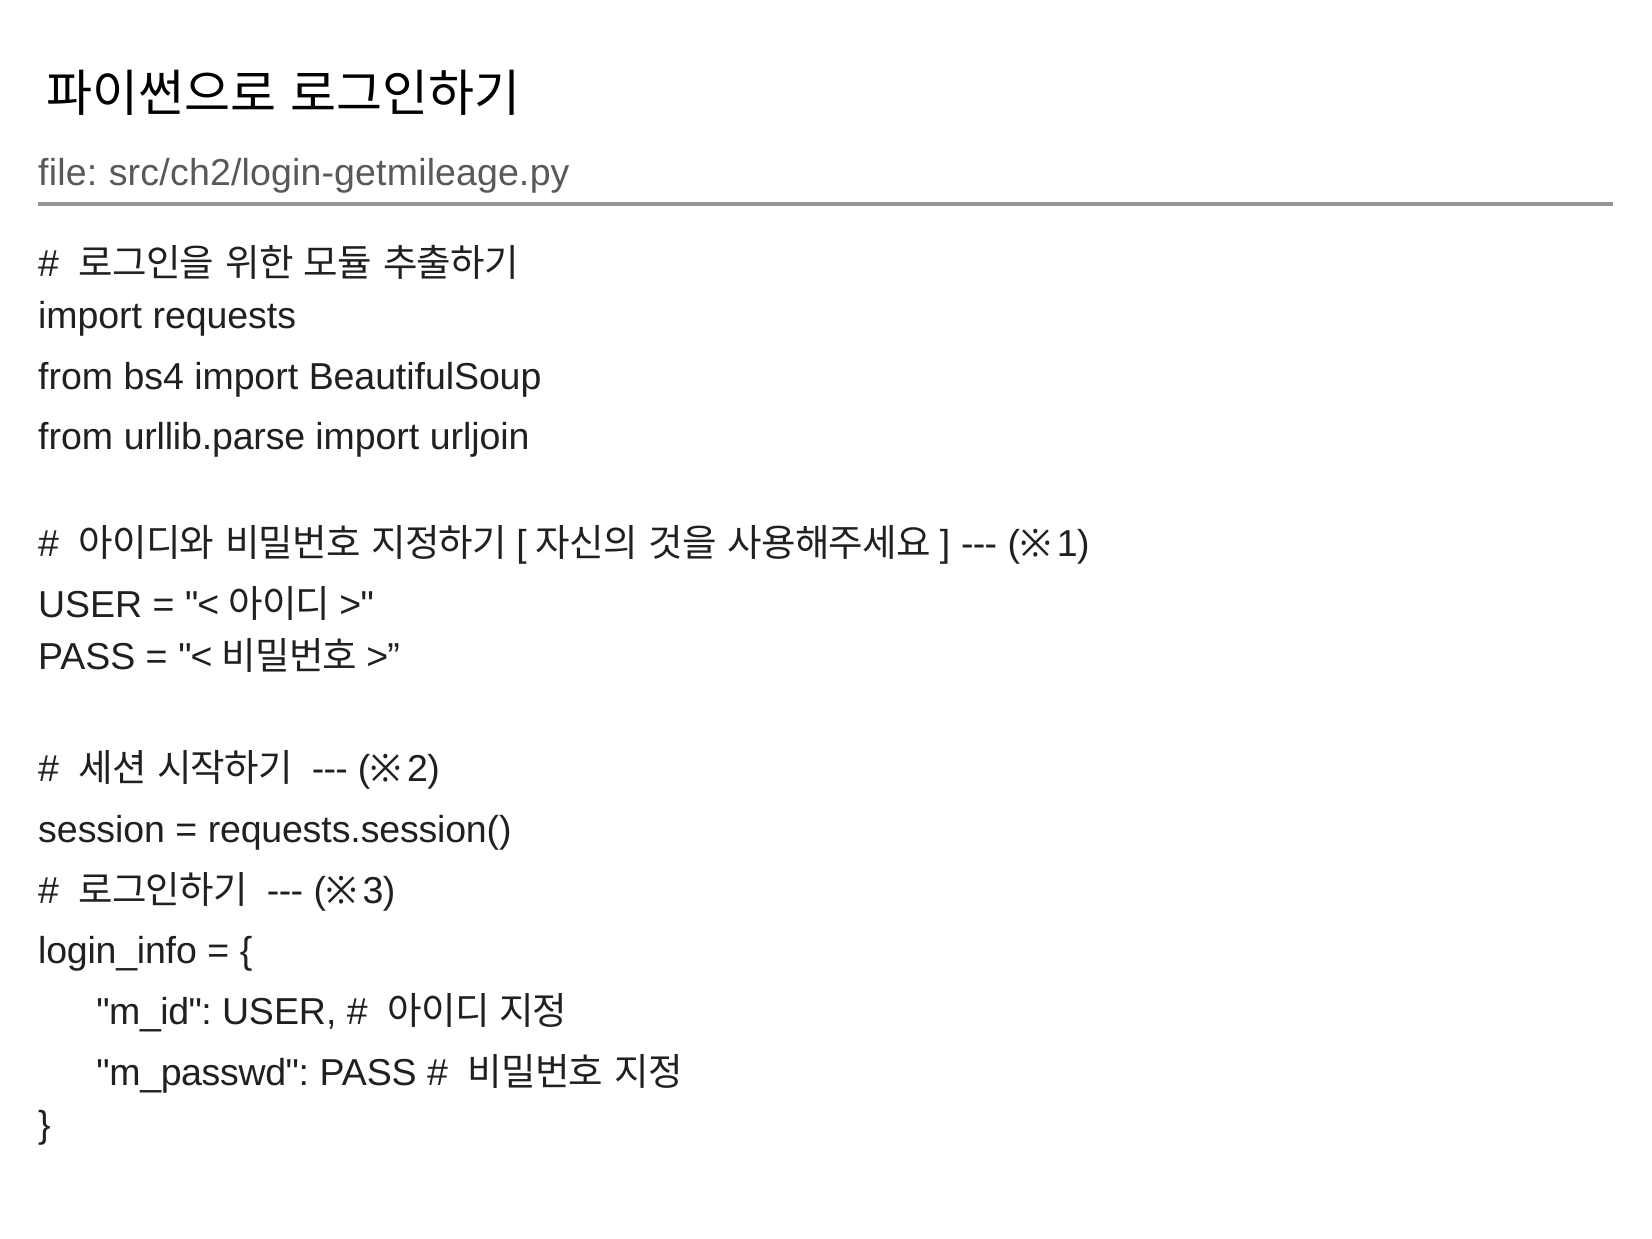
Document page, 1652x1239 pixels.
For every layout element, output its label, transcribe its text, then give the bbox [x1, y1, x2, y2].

text_box file: src/ch2/login-getmileage.py # 로그인을 위한 모듈 추출하기 import requests from bs4 import BeautifulSoup from urllib.parse import urljoin # 아이디와 비밀번호 지정하기[자신의 것을 사용해주세요] --- (※1) USER = "<아이디>" PASS = "<비밀번호>” # 세션 시작하기 --- (※2) session = requests.session() # 로그인하기 --- (※3) login_info = { "m_id": USER, # 아이디 지정 "m_passwd": PASS # 비밀번호 지정 } [38, 148, 1639, 1198]
text_box 파이썬으로 로그인하기 [44, 31, 1607, 122]
